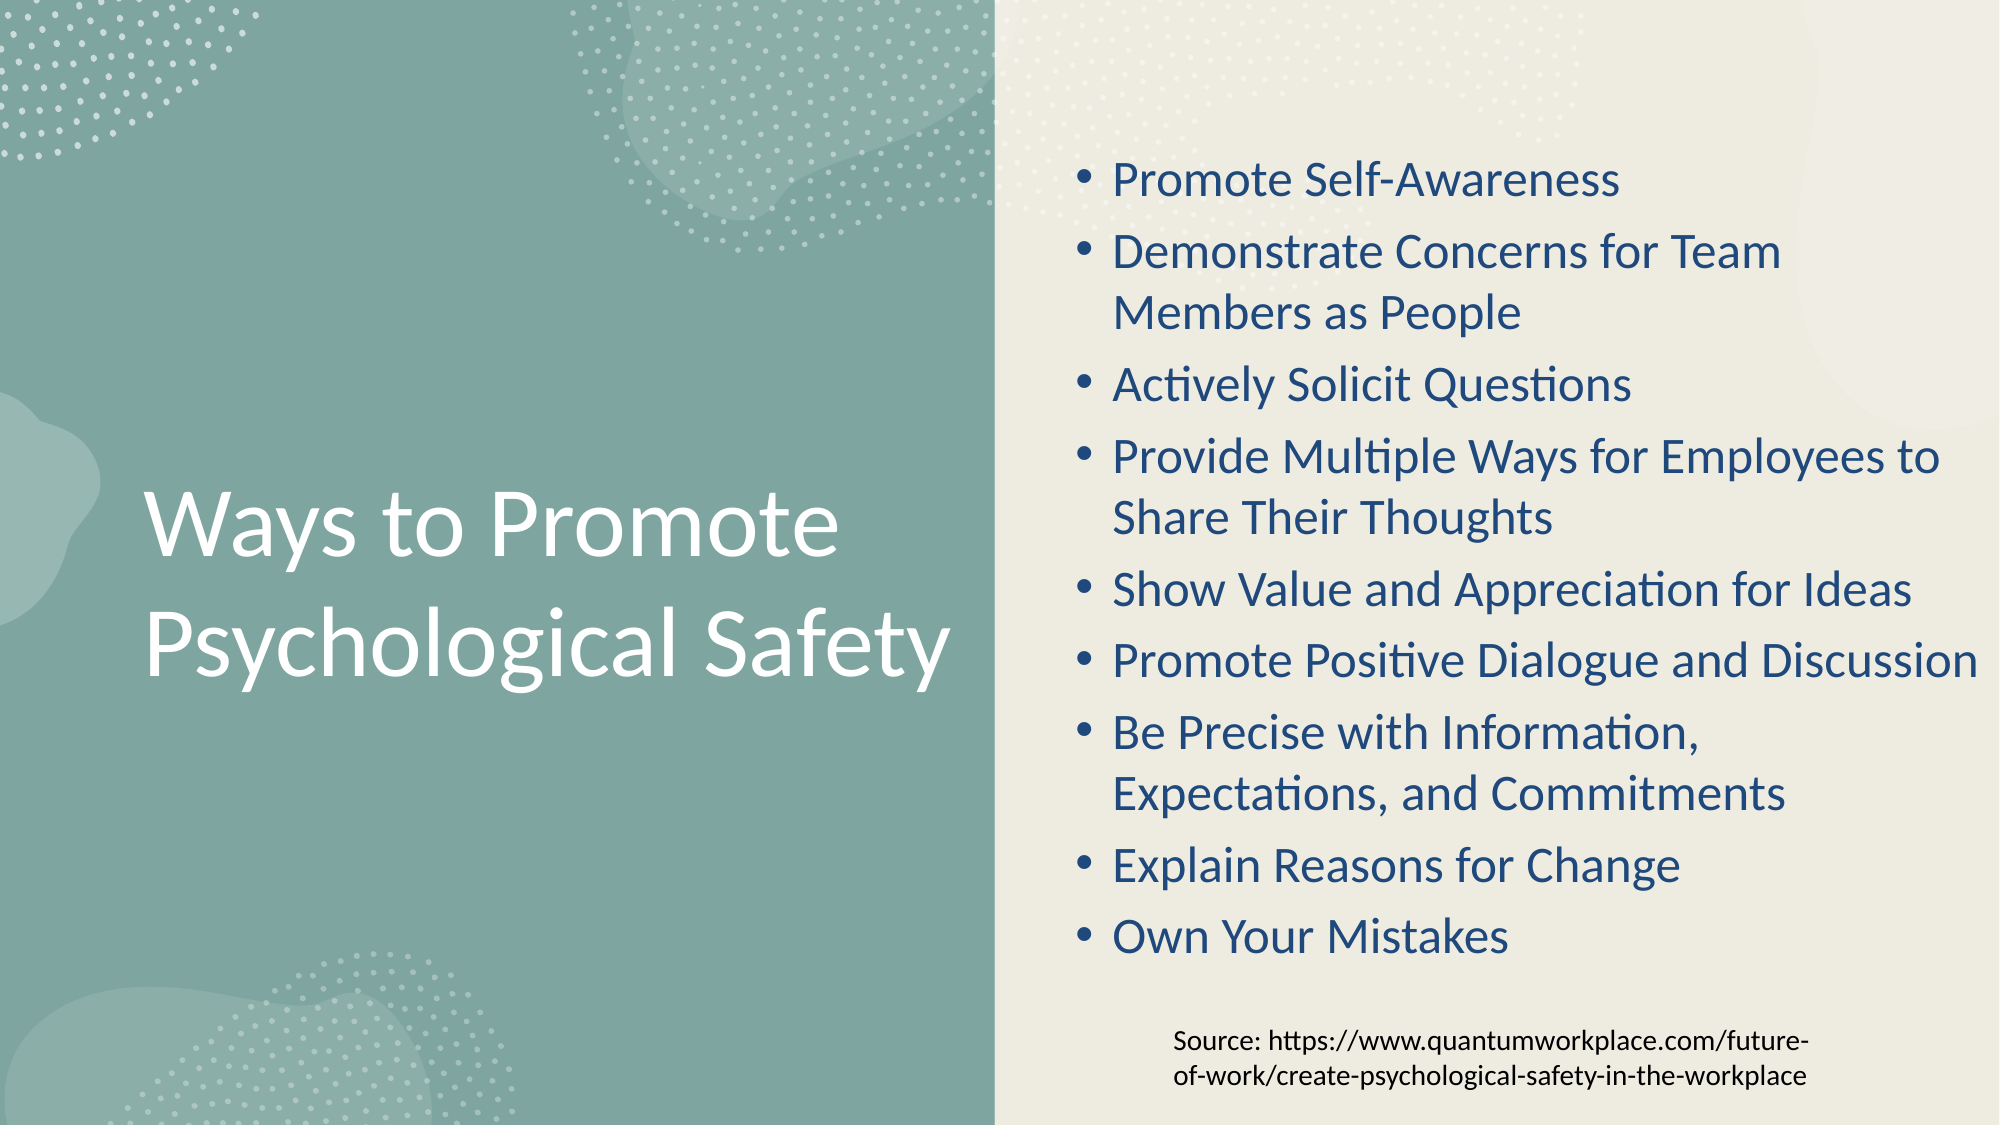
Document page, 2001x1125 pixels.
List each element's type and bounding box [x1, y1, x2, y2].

text_box [0, 0, 2000, 1125]
